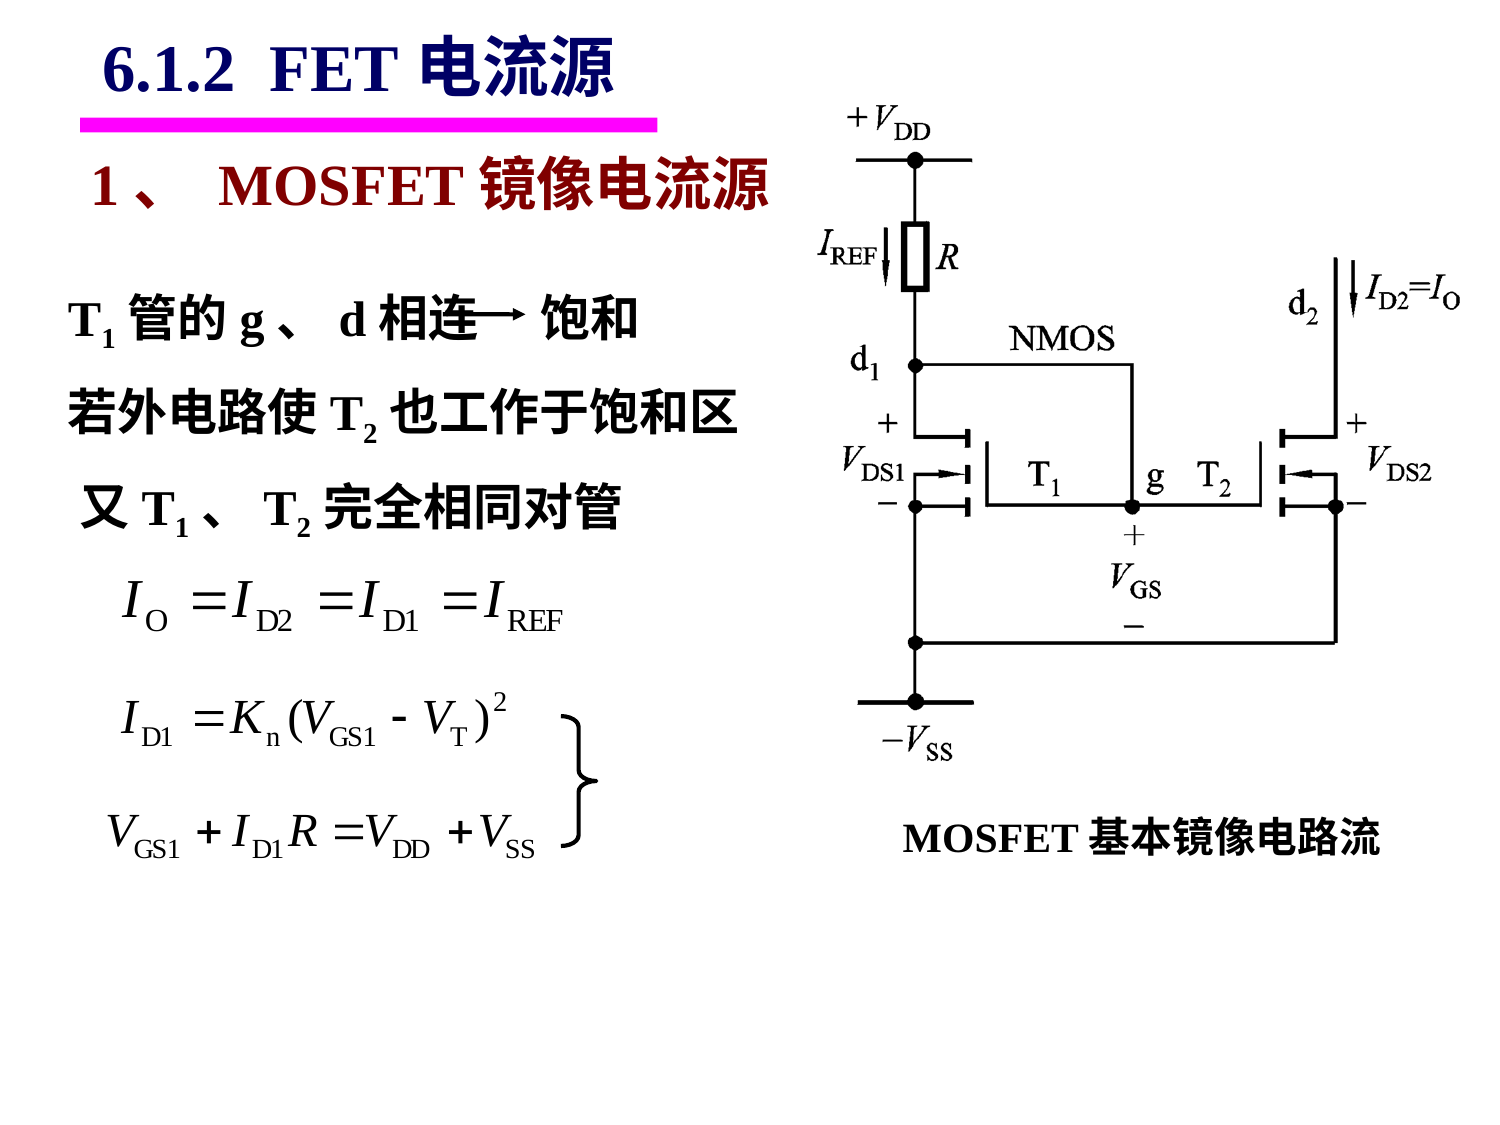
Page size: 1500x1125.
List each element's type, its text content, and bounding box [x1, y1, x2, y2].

text_box 若外电路使T2也工作于饱和区 [53, 373, 786, 457]
picture [808, 89, 1471, 775]
text_box MOSFET基本镜像电路流 [887, 803, 1406, 869]
text_box 饱和 [525, 278, 739, 354]
text_box 又T1、T2完全相同对管 [64, 467, 691, 551]
text_box 1、 MOSFET镜像电流源 [74, 139, 798, 225]
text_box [102, 798, 544, 871]
text_box 6.1.2 FET电流源 [87, 17, 691, 113]
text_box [111, 680, 518, 759]
text_box [560, 716, 597, 846]
text_box T1管的g、d相连 [53, 278, 526, 362]
text_box [442, 308, 525, 321]
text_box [111, 562, 576, 645]
